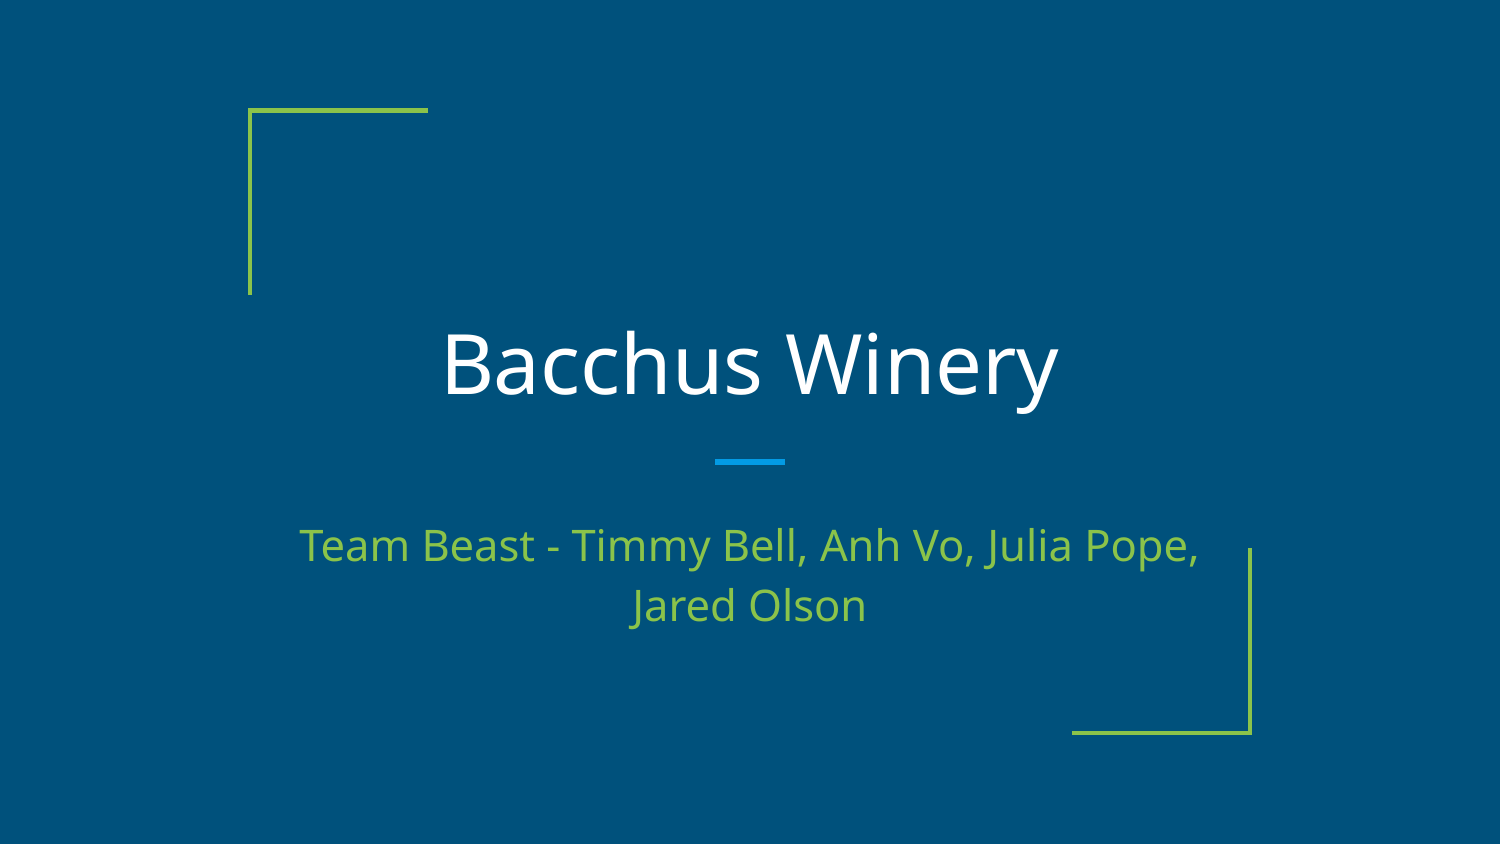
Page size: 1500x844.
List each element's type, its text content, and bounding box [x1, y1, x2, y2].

title Bacchus Winery [275, 195, 1225, 435]
subtitle Team Beast - Timmy Bell, Anh Vo, Julia Pope, Jared Olson [275, 500, 1225, 650]
